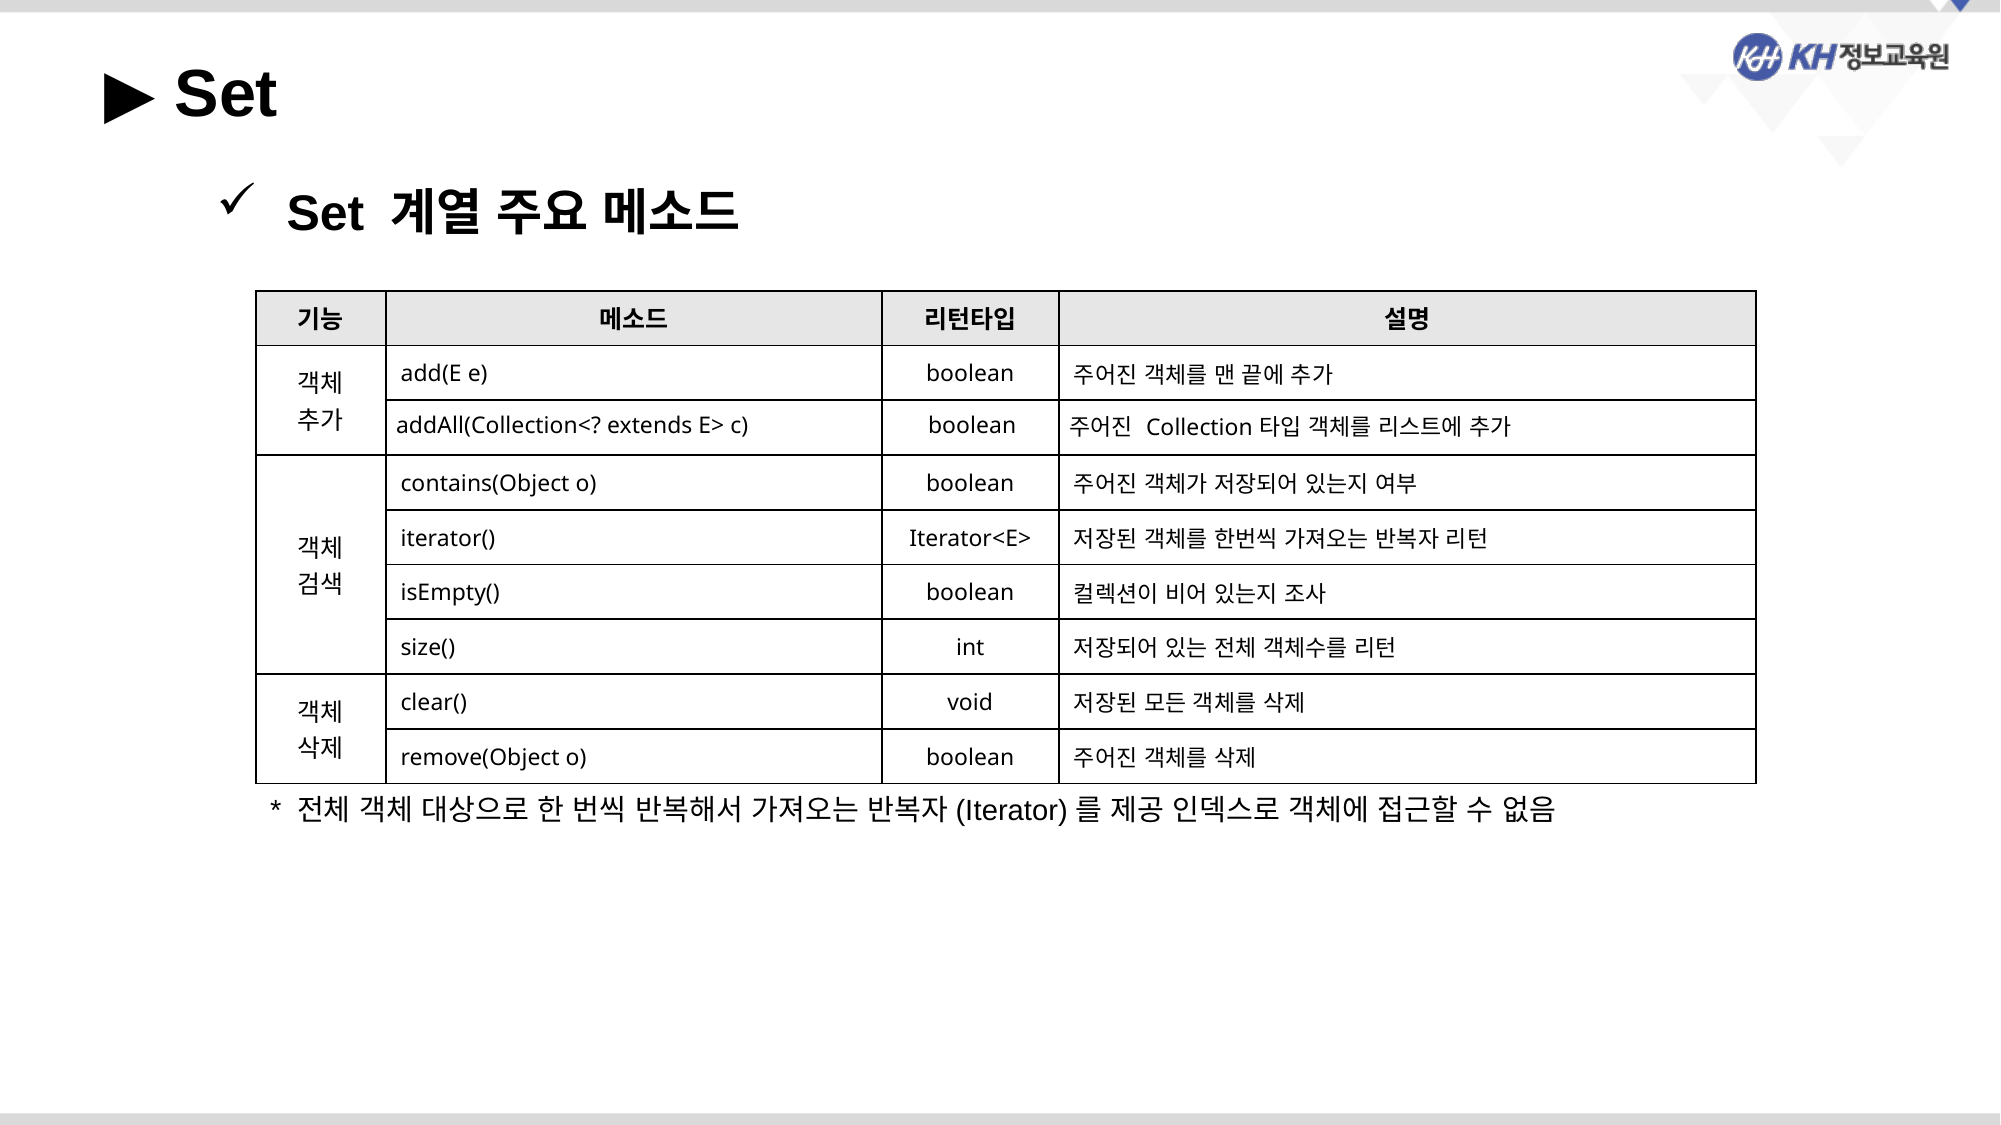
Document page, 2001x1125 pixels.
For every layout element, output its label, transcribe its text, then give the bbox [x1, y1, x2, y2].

table_cell 컬렉션이 비어 있는지 조사 [1060, 565, 1755, 618]
text_box * 전체 객체 대상으로 한 번씩 반복해서 가져오는 반복자(Iterator)를 제공 인덱스로 객체에 접근할 수 없음 [255, 783, 1756, 834]
table_cell 저장된 모든 객체를 삭제 [1060, 675, 1755, 728]
table_cell boolean [883, 346, 1058, 399]
table_cell 주어진 Collection타입 객체를 리스트에 추가 [1060, 401, 1755, 454]
table_cell 저장된 객체를 한번씩 가져오는 반복자 리턴 [1060, 511, 1755, 564]
picture [0, 0, 2001, 1113]
table_cell int [883, 620, 1058, 673]
table_cell 객체 추가 [257, 346, 385, 454]
table_header 리턴타입 [883, 292, 1058, 345]
table_cell 저장되어 있는 전체 객체수를 리턴 [1060, 620, 1755, 673]
table_header 기능 [257, 292, 385, 345]
table_cell 주어진 객체가 저장되어 있는지 여부 [1060, 456, 1755, 509]
text_box Set 계열 주요 메소드 [201, 172, 756, 248]
table_cell 객체 검색 [257, 456, 385, 673]
table_cell boolean [883, 401, 1058, 454]
table_cell size() [387, 620, 881, 673]
table_cell Iterator<E> [883, 511, 1058, 564]
table_cell 주어진 객체를 삭제 [1060, 730, 1755, 783]
table_cell 주어진 객체를 맨 끝에 추가 [1060, 346, 1755, 399]
table_cell boolean [883, 565, 1058, 618]
table_cell boolean [883, 456, 1058, 509]
table_header 설명 [1060, 292, 1755, 345]
table_cell boolean [883, 730, 1058, 783]
table_cell 객체 삭제 [257, 675, 385, 783]
table_cell clear() [387, 675, 881, 728]
table_cell remove(Object o) [387, 730, 881, 783]
table_cell void [883, 675, 1058, 728]
table_cell addAll(Collection<? extends E> c) [387, 401, 881, 454]
table_cell isEmpty() [387, 565, 881, 618]
table_cell contains(Object o) [387, 456, 881, 509]
text_box ▶ Set [90, 42, 1980, 137]
table_cell add(E e) [387, 346, 881, 399]
table_cell iterator() [387, 511, 881, 564]
table_header 메소드 [387, 292, 881, 345]
